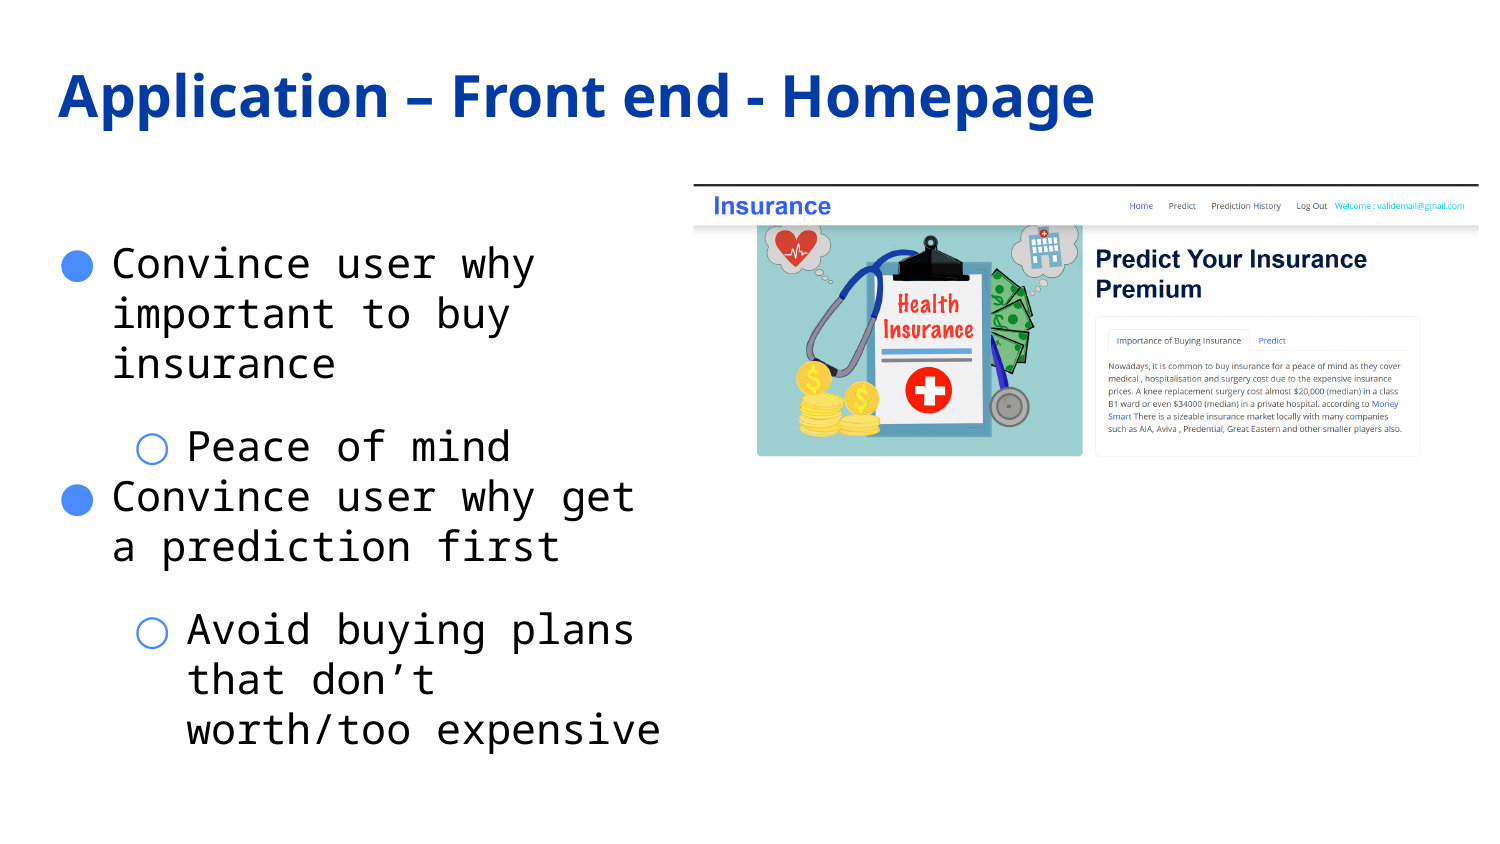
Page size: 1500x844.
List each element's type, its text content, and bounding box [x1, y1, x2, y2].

picture [693, 184, 1479, 485]
title Application – Front end - Homepage [43, 43, 1456, 138]
list Convince user why important to buy insurance Peace of mind Convince user why get a prediction first Avoid buying plans that don’t worth/too expensive [21, 221, 694, 543]
